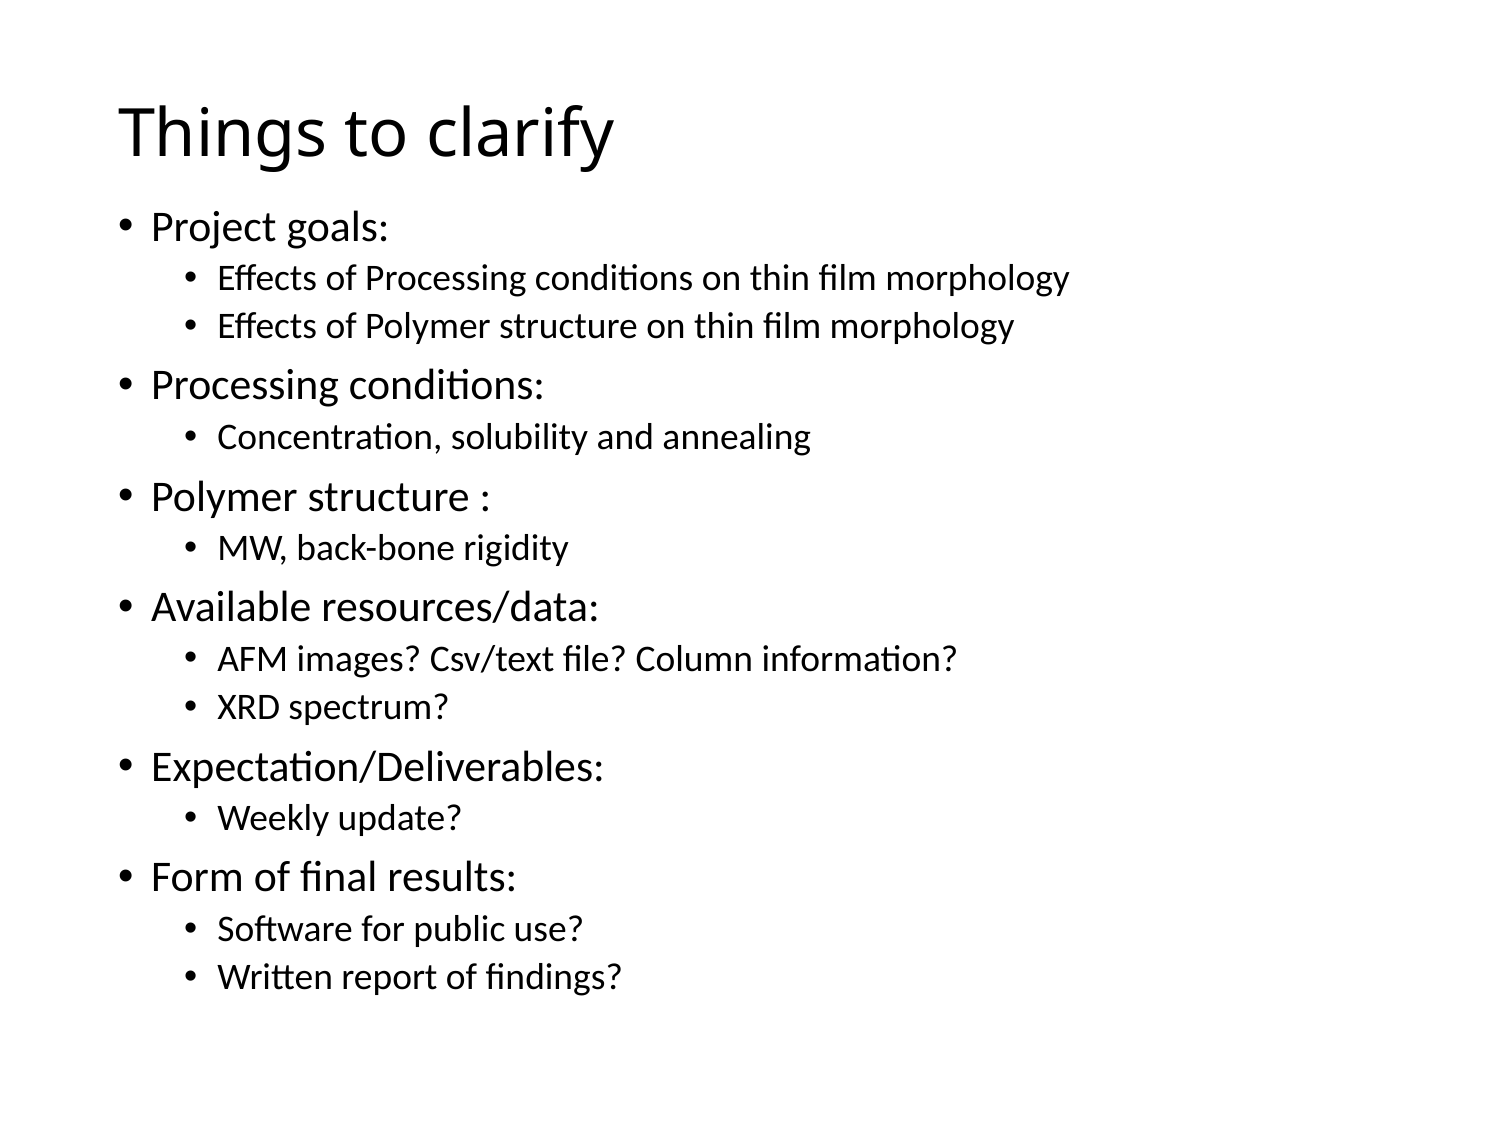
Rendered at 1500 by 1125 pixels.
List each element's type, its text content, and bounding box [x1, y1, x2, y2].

list Project goals: Effects of Processing conditions on thin film morphology Effects of Polymer structure on thin film morphology Processing conditions: Concentration, solubility and annealing Polymer structure : MW, back-bone rigidity Available resources/data: AFM images? Csv/text file? Column information? XRD spectrum? Expectation/Deliverables: Weekly update? Form of final results: Software for public use? Written report of findings? [103, 195, 1397, 1014]
title Things to clarify [103, 59, 1397, 195]
